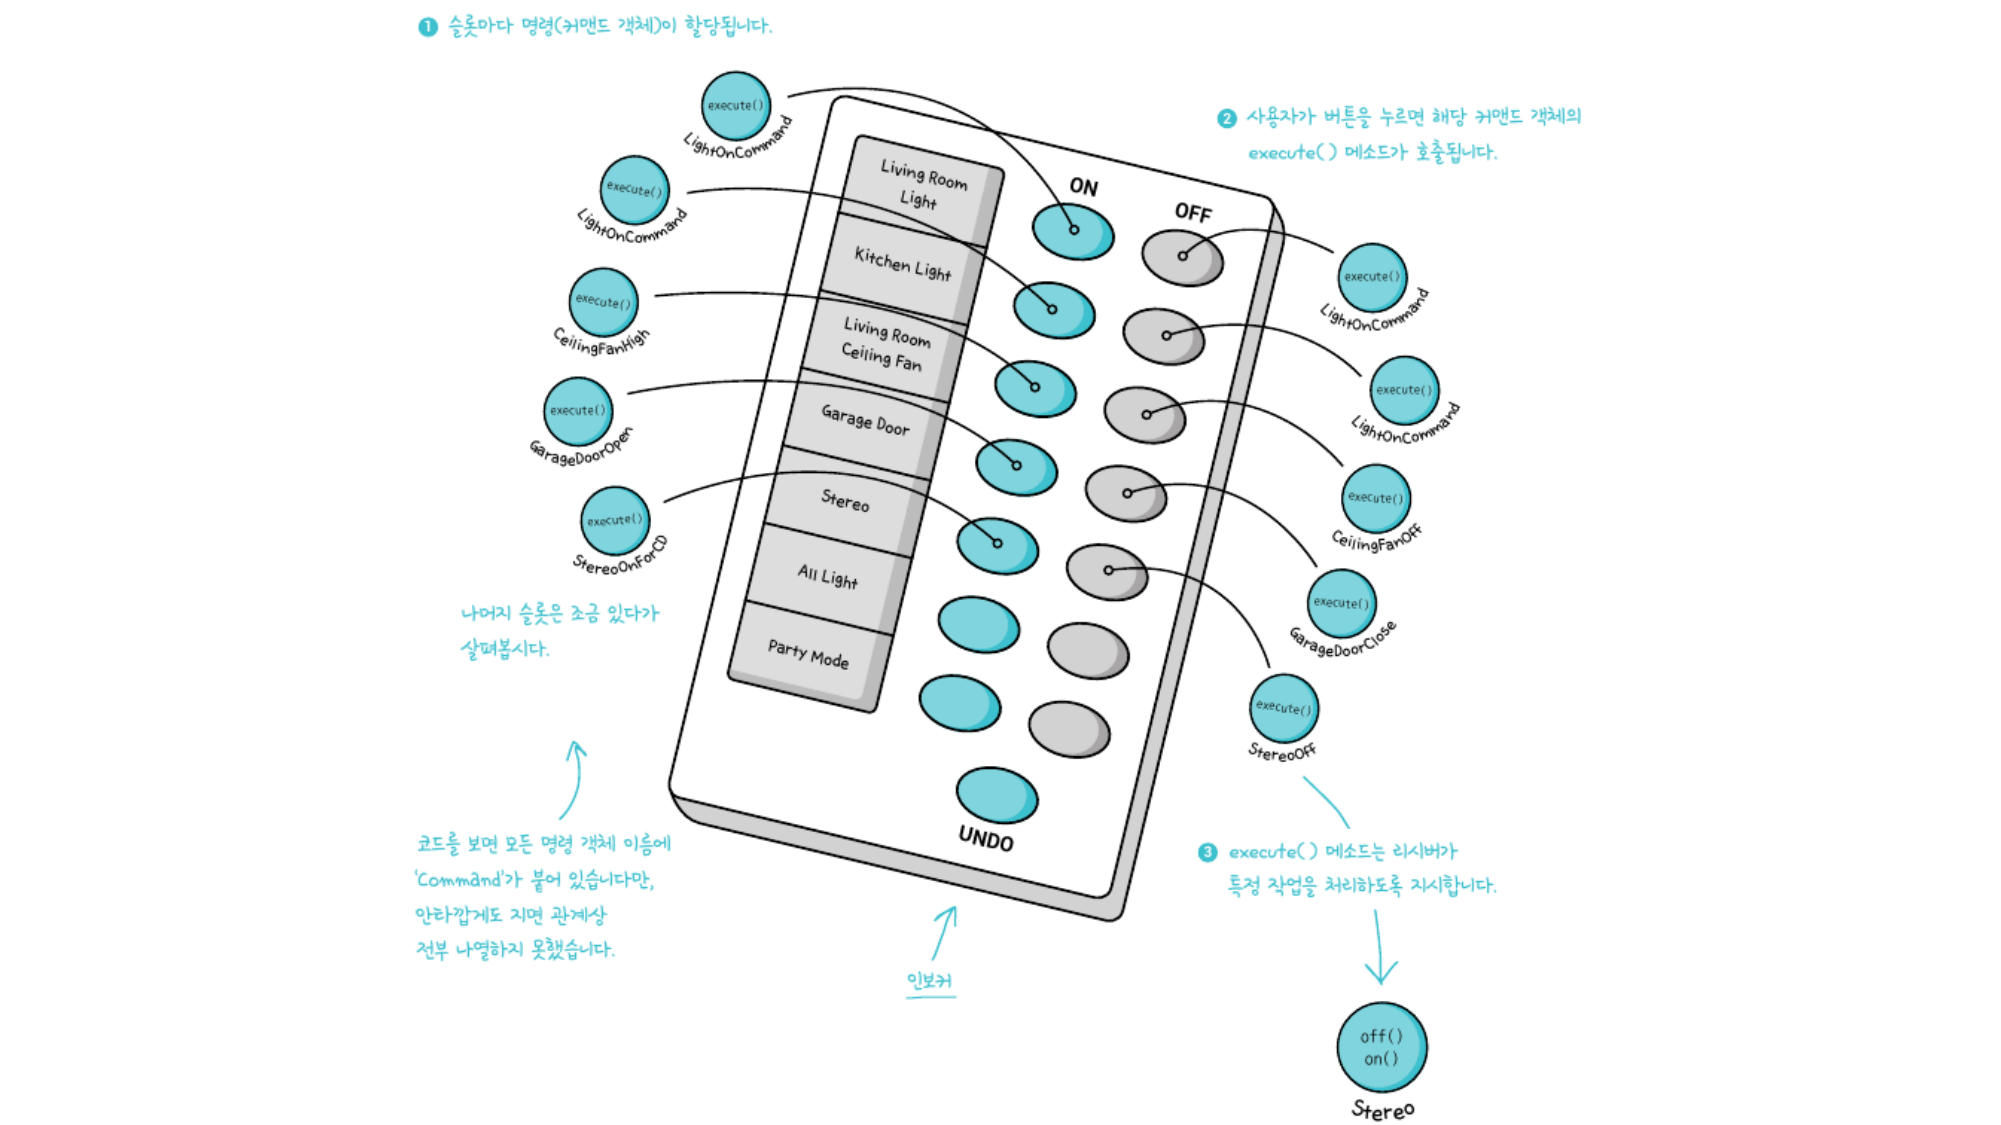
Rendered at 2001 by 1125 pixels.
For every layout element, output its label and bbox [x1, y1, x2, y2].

picture [404, 0, 1596, 1125]
